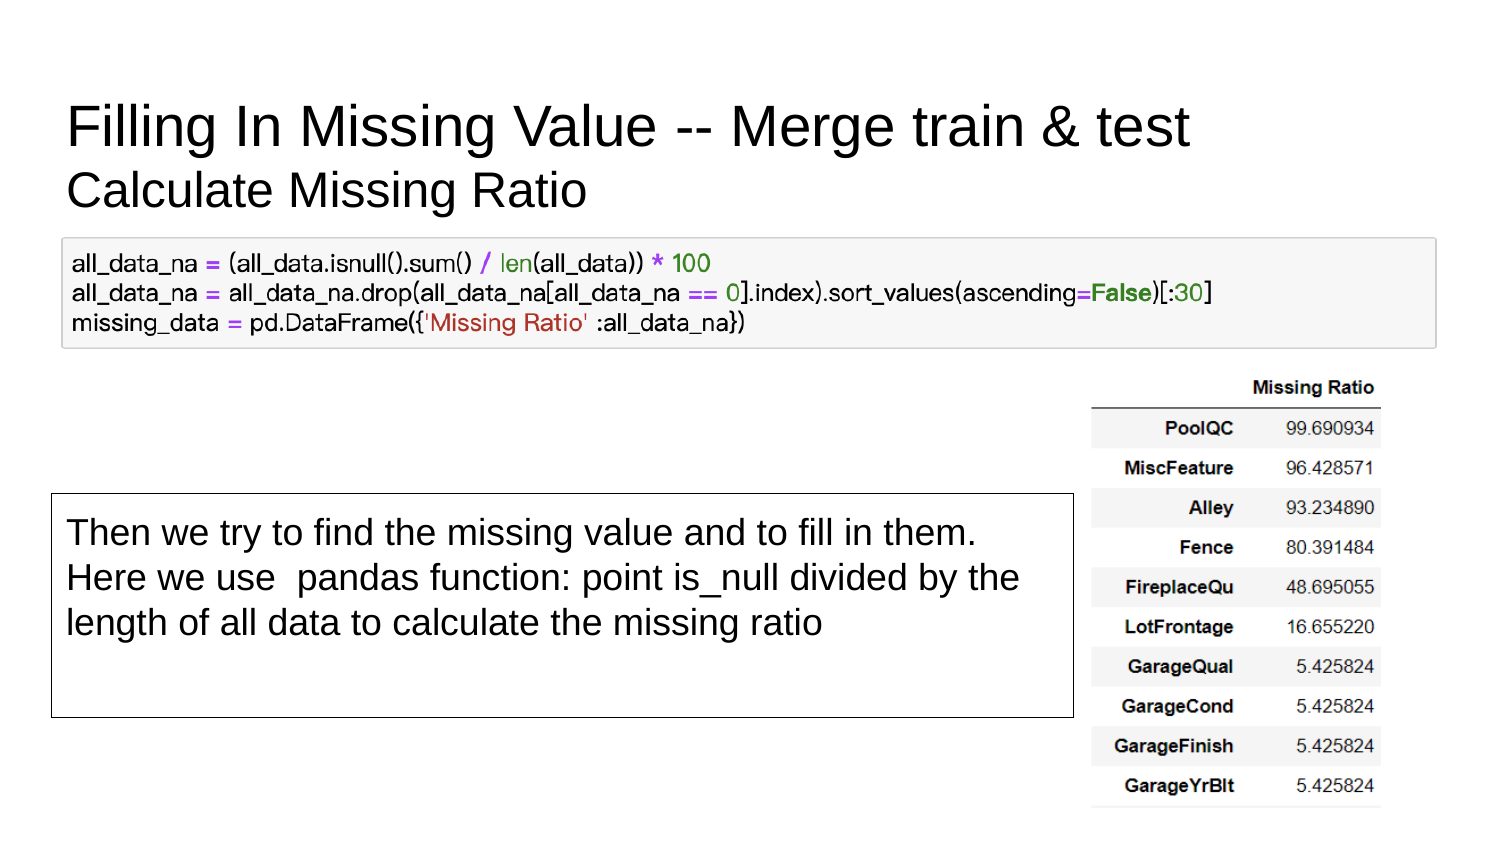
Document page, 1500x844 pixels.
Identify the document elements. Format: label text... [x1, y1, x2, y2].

title Filling In Missing Value -- Merge train & test Calculate Missing Ratio [51, 72, 1449, 219]
text_box Then we try to find the missing value and to fill in them. Here we use pandas function: point is_null divided by the length of all data to calculate the missing ratio [51, 493, 1074, 718]
picture [58, 232, 1442, 808]
